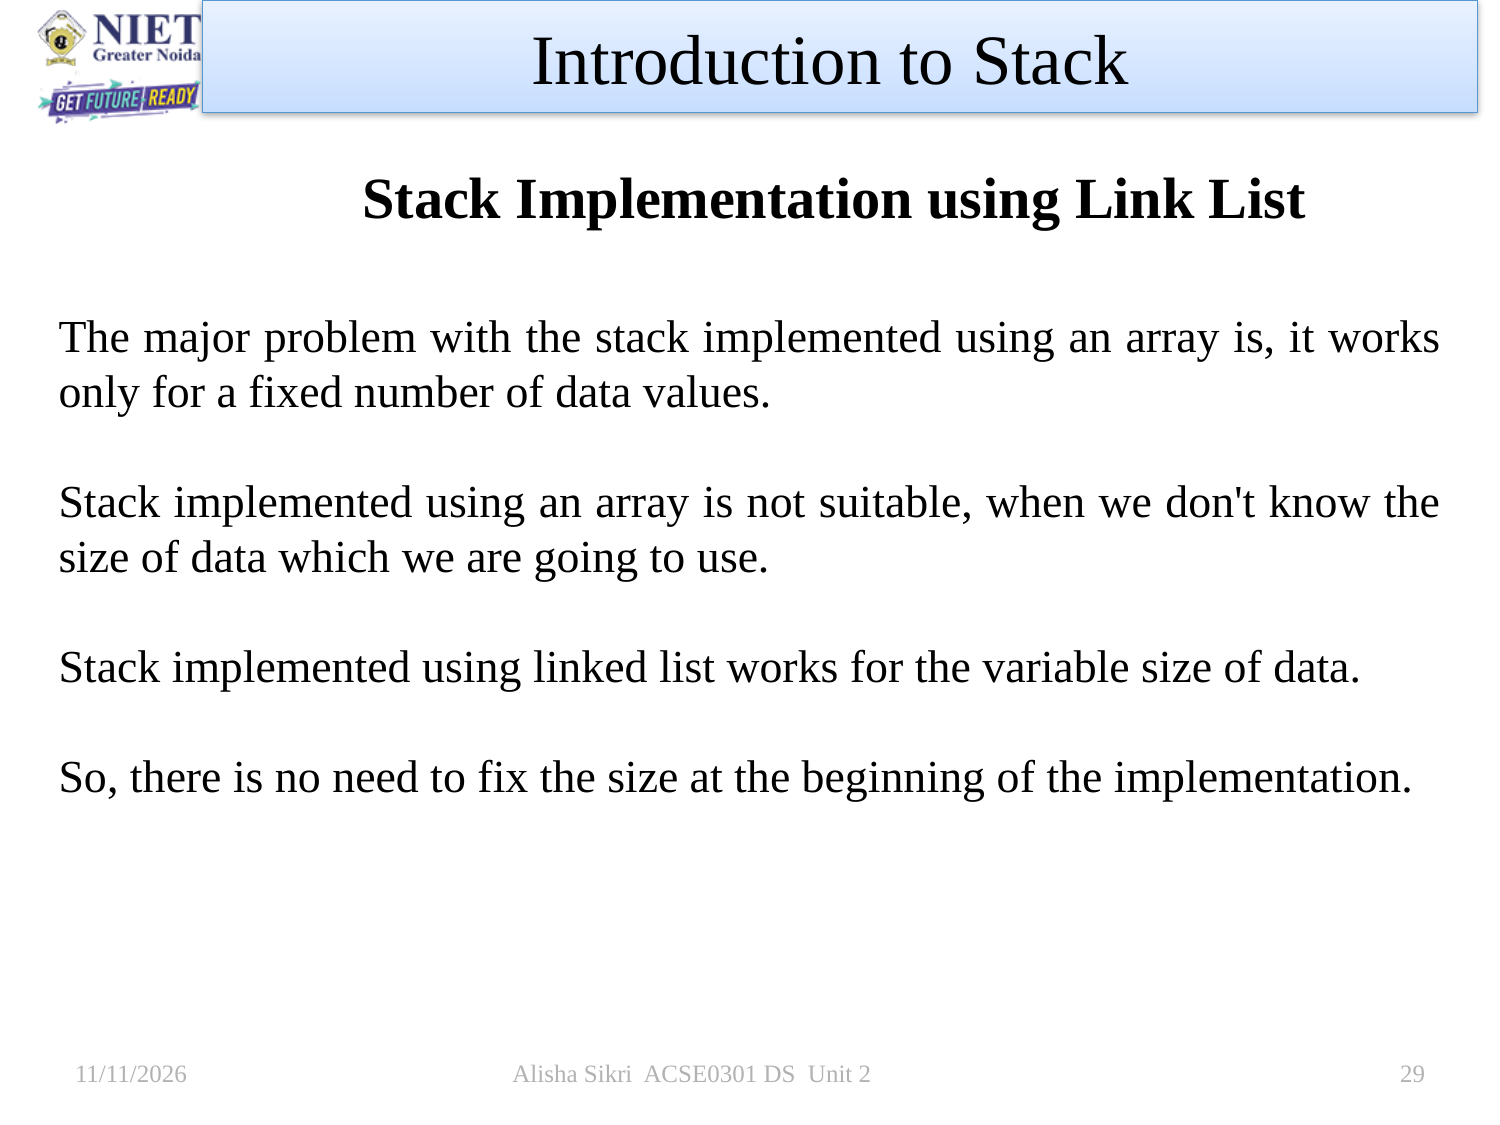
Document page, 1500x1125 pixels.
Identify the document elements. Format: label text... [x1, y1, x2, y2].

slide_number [75, 1042, 425, 1103]
text_box The major problem with the stack implemented using an array is, it works only for a fixed number of data values. Stack implemented using an array is not suitable, when we don't know the size of data which we are going to use. Stack implemented using linked list works for the variable size of data. So, there is no need to fix the size at the beginning of the implementation. [43, 299, 1457, 809]
title Stack Implementation using Link List [187, 120, 1412, 289]
picture [0, 0, 238, 135]
footer Alisha Sikri ACSE0301 DS Unit 2 [512, 1042, 988, 1103]
text_box Introduction to Stack [238, 0, 1478, 113]
slide_number 29 [1074, 1042, 1425, 1103]
